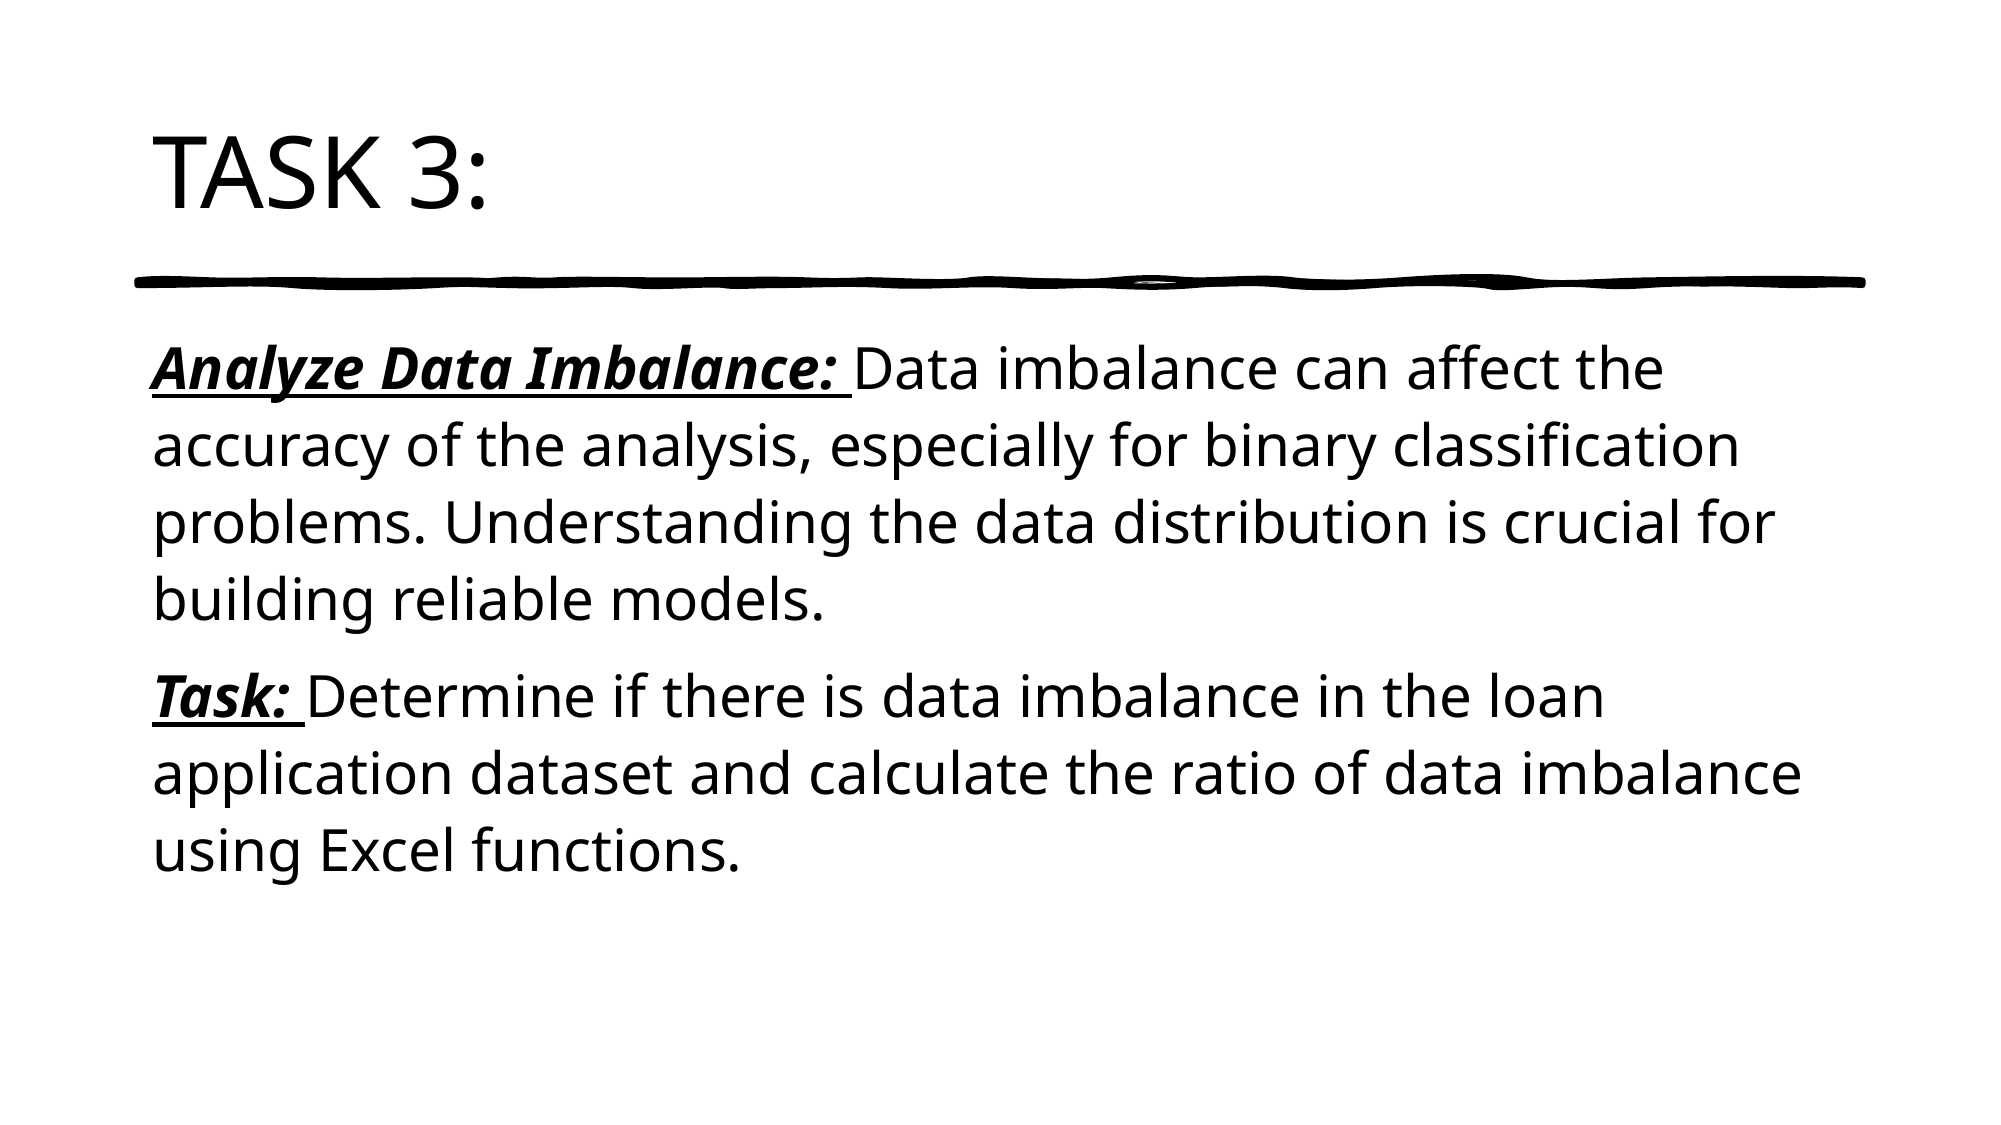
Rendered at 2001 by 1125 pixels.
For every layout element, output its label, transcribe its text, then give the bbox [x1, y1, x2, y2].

title TASK 3: [137, 59, 1863, 278]
list Analyze Data Imbalance: Data imbalance can affect the accuracy of the analysis, especially for binary classification problems. Understanding the data distribution is crucial for building reliable models. Task: Determine if there is data imbalance in the loan application dataset and calculate the ratio of data imbalance using Excel functions. [137, 316, 1863, 1014]
